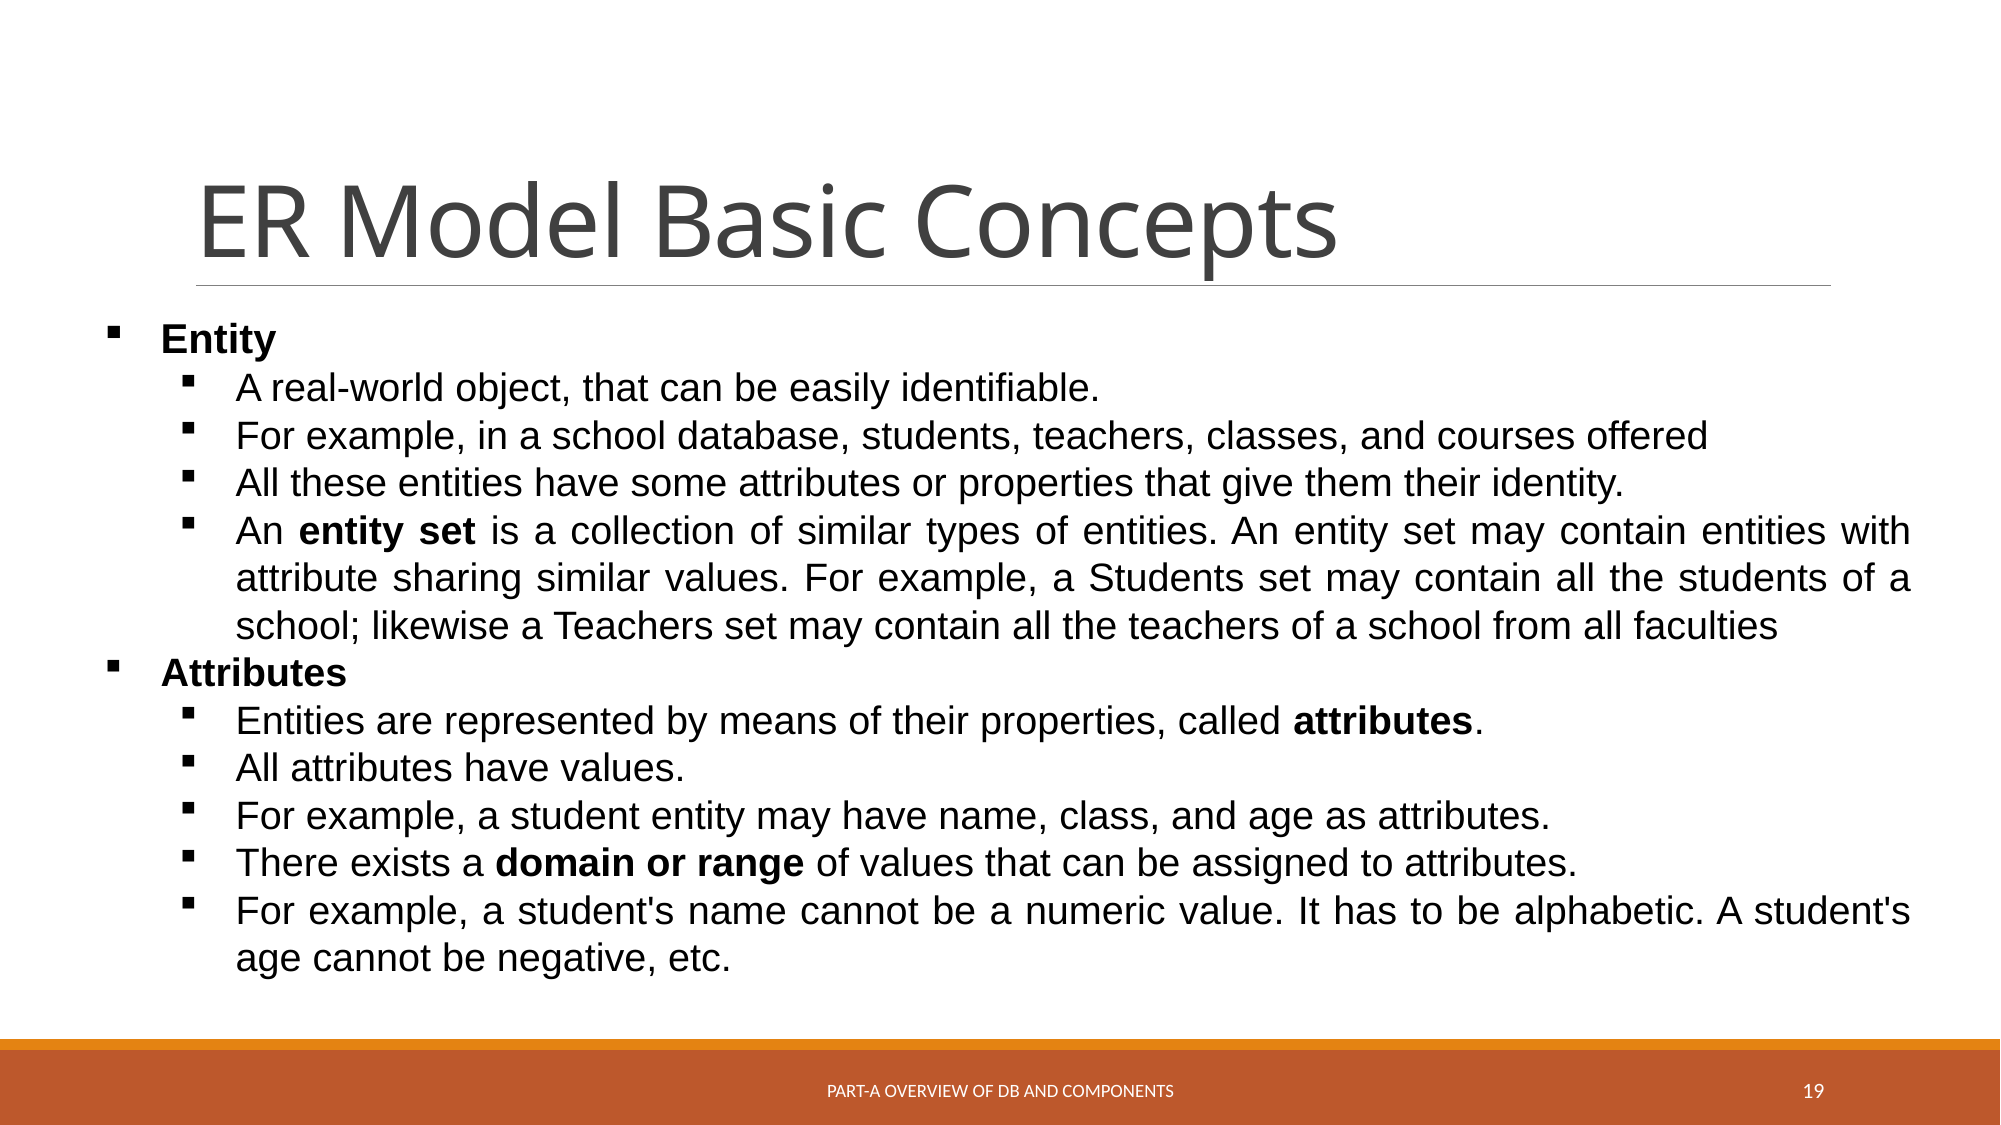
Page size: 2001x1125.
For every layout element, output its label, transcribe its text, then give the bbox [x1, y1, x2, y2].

footer Part-A Overview of DB and Components [604, 1059, 1396, 1120]
title ER Model Basic Concepts [180, 47, 1830, 285]
text_box Entity A real-world object, that can be easily identifiable. For example, in a school database, students, teachers, classes, and courses offered All these entities have some attributes or properties that give them their identity. An entity set is a collection of similar types of entities. An entity set may contain entities with attribute sharing similar values. For example, a Students set may contain all the students of a school; likewise a Teachers set may contain all the teachers of a school from all faculties Attributes Entities are represented by means of their properties, called attributes. All attributes have values. For example, a student entity may have name, class, and age as attributes. There exists a domain or range of values that can be assigned to attributes. For example, a student's name cannot be a numeric value. It has to be alphabetic. A student's age cannot be negative, etc. [89, 304, 1928, 987]
slide_number 19 [1624, 1059, 1840, 1120]
